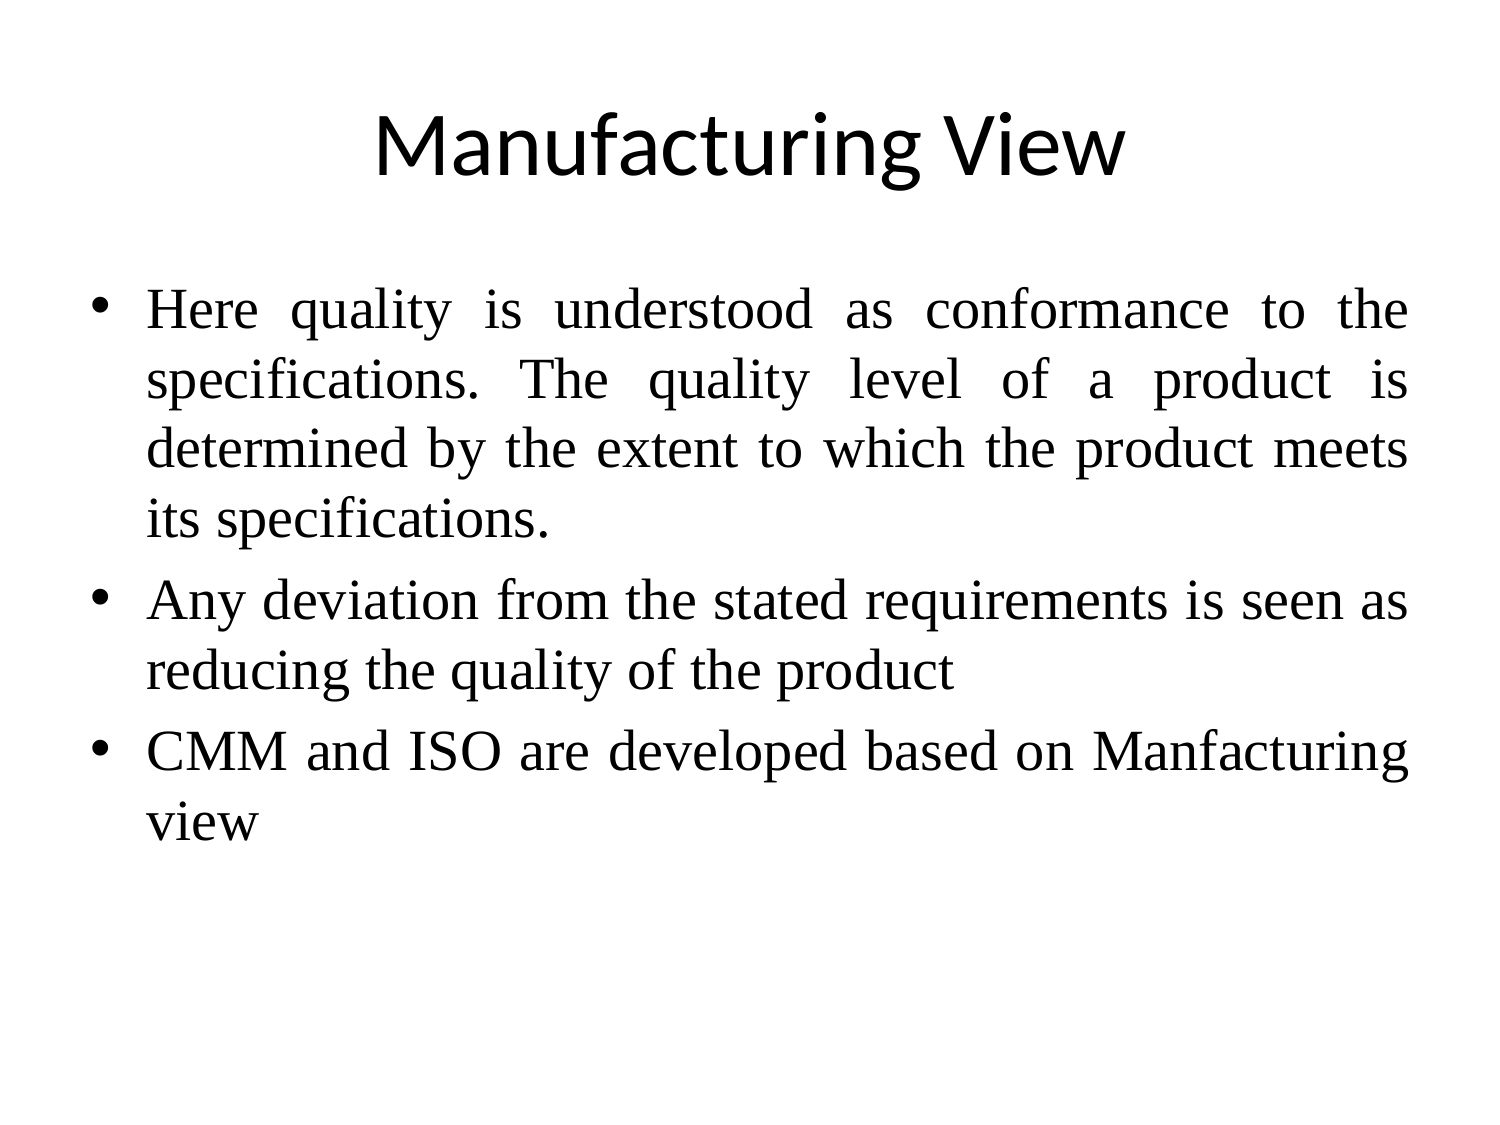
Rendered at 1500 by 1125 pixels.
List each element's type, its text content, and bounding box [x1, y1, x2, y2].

list Here quality is understood as conformance to the specifications. The quality level of a product is determined by the extent to which the product meets its specifications. Any deviation from the stated requirements is seen as reducing the quality of the product CMM and ISO are developed based on Manfacturing view [75, 262, 1425, 1005]
title Manufacturing View [75, 45, 1425, 233]
